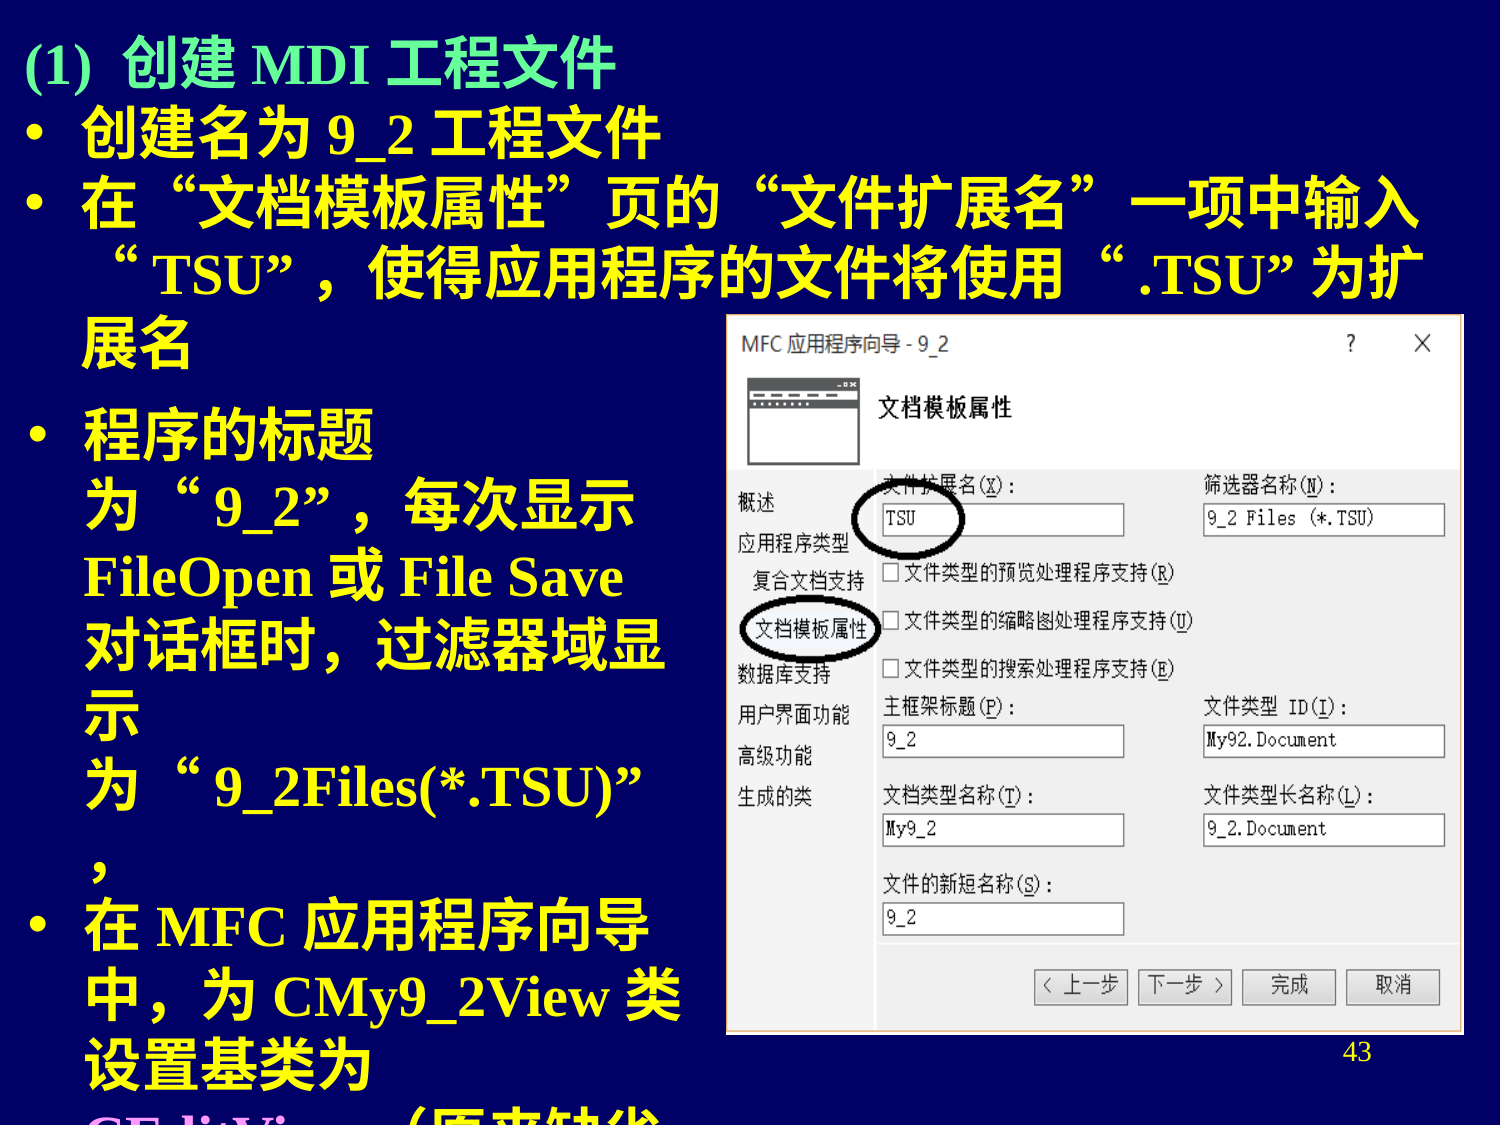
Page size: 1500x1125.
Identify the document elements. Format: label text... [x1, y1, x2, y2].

text_box (1) 创建MDI工程文件 创建名为9_2工程文件 在“文档模板属性”页的“文件扩展名”一项中输入“TSU”，使得应用程序的文件将使用“.TSU”为扩展名 [9, 19, 1464, 384]
text_box 程序的标题为“9_2”，每次显示FileOpen或File Save对话框时，过滤器域显示为“9_2Files(*.TSU)”， 在MFC应用程序向导中，为CMy9_2View类设置基类为CEditView（原来缺省的为CView类）。 [12, 391, 703, 1125]
slide_number 43 [1074, 1035, 1388, 1100]
picture [726, 314, 1464, 1035]
